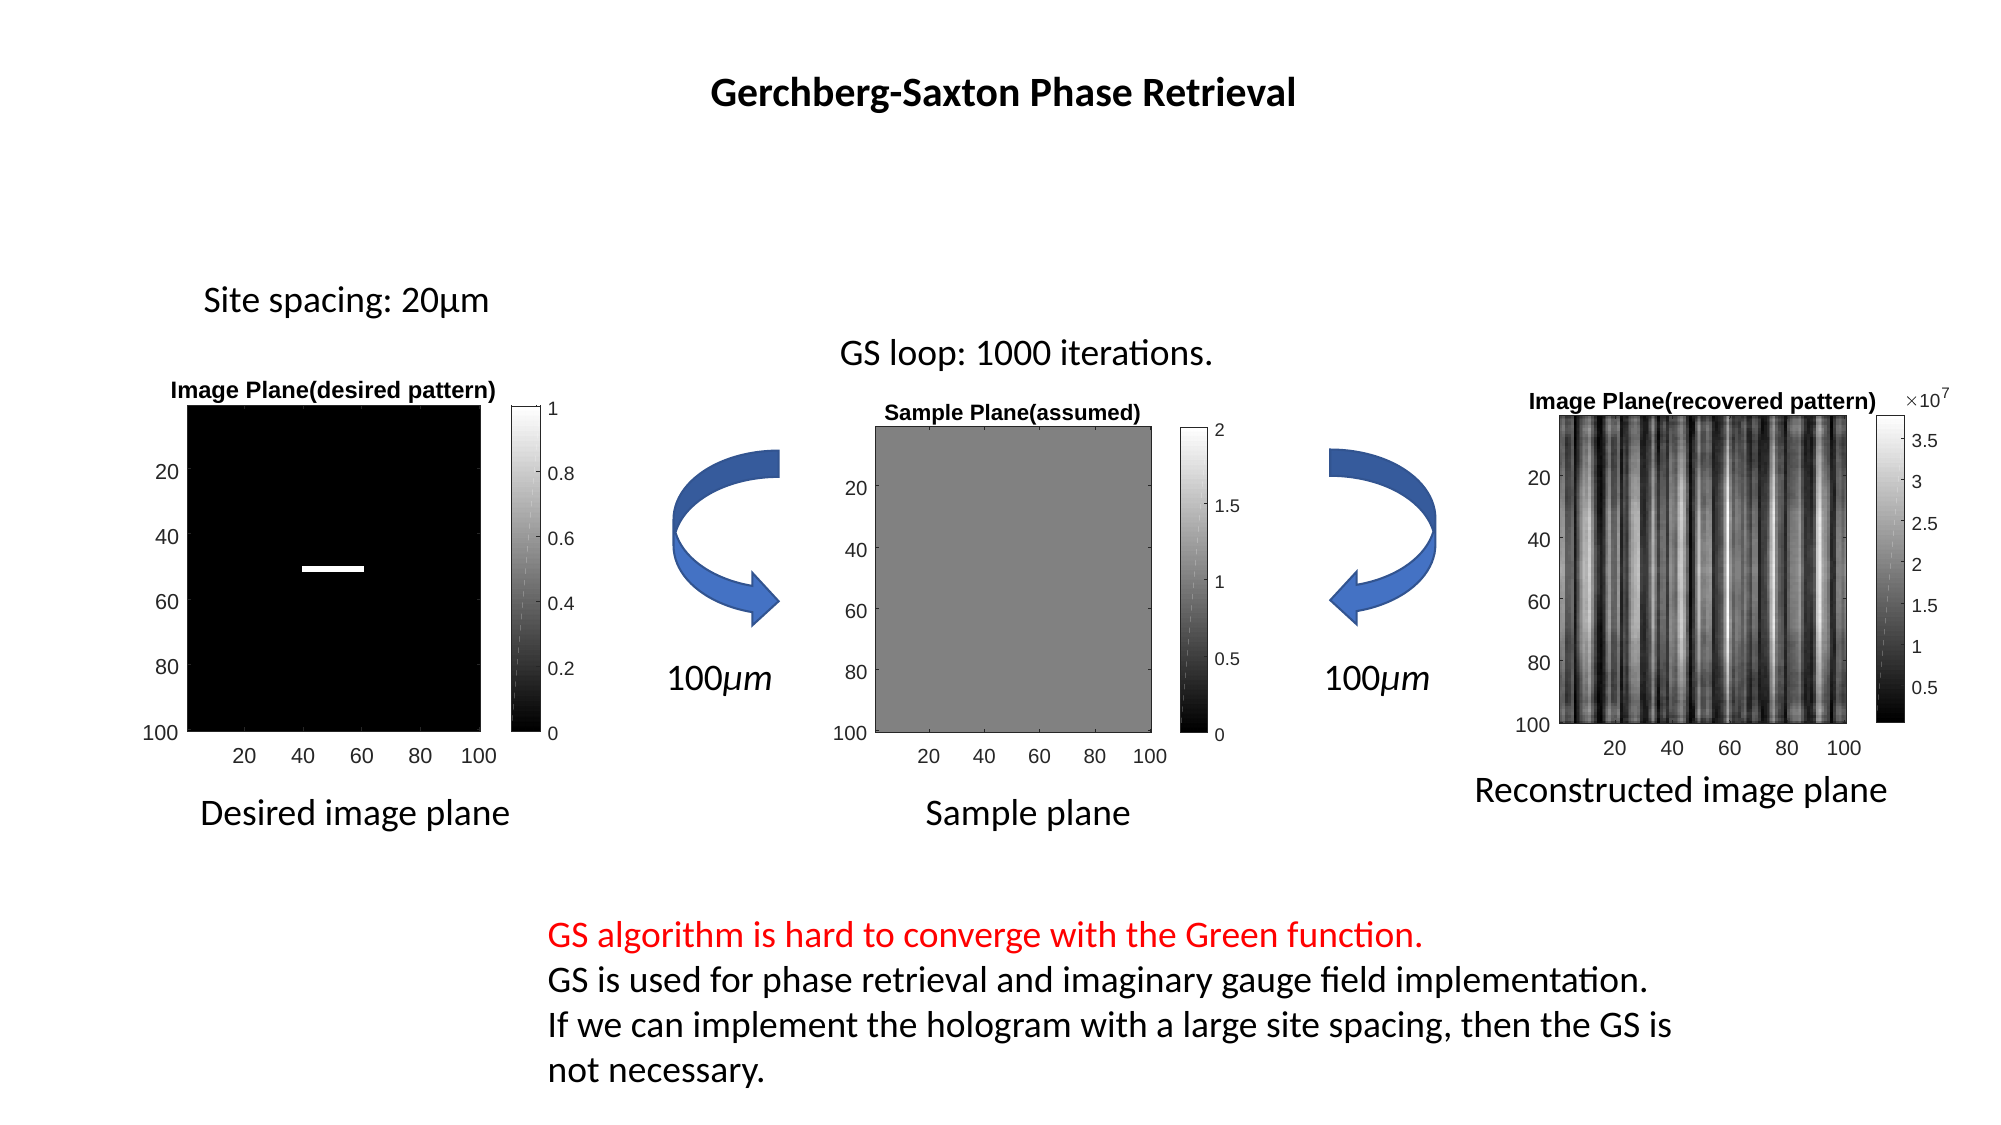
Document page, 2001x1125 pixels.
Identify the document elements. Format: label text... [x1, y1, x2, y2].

text_box Desired image plane [200, 787, 511, 833]
text_box [672, 449, 781, 628]
picture [137, 369, 611, 776]
picture [1510, 380, 1974, 765]
text_box Reconstructed image plane [1474, 765, 1889, 811]
picture [828, 393, 1273, 775]
text_box GS loop: 1000 iterations. [825, 320, 1257, 381]
text_box [1328, 448, 1437, 627]
text_box 100µm [651, 645, 793, 706]
text_box Sample plane [925, 787, 1132, 833]
text_box 100µm [1308, 645, 1451, 706]
text_box Site spacing: 20µm [188, 267, 556, 327]
text_box Gerchberg-Saxton Phase Retrieval [617, 56, 1390, 122]
text_box GS algorithm is hard to converge with the Green function. GS is used for phase retrieval and imaginary gauge field implementation. If we can implement the hologram with a large site spacing, then the GS is not necessary. [547, 910, 1674, 1091]
